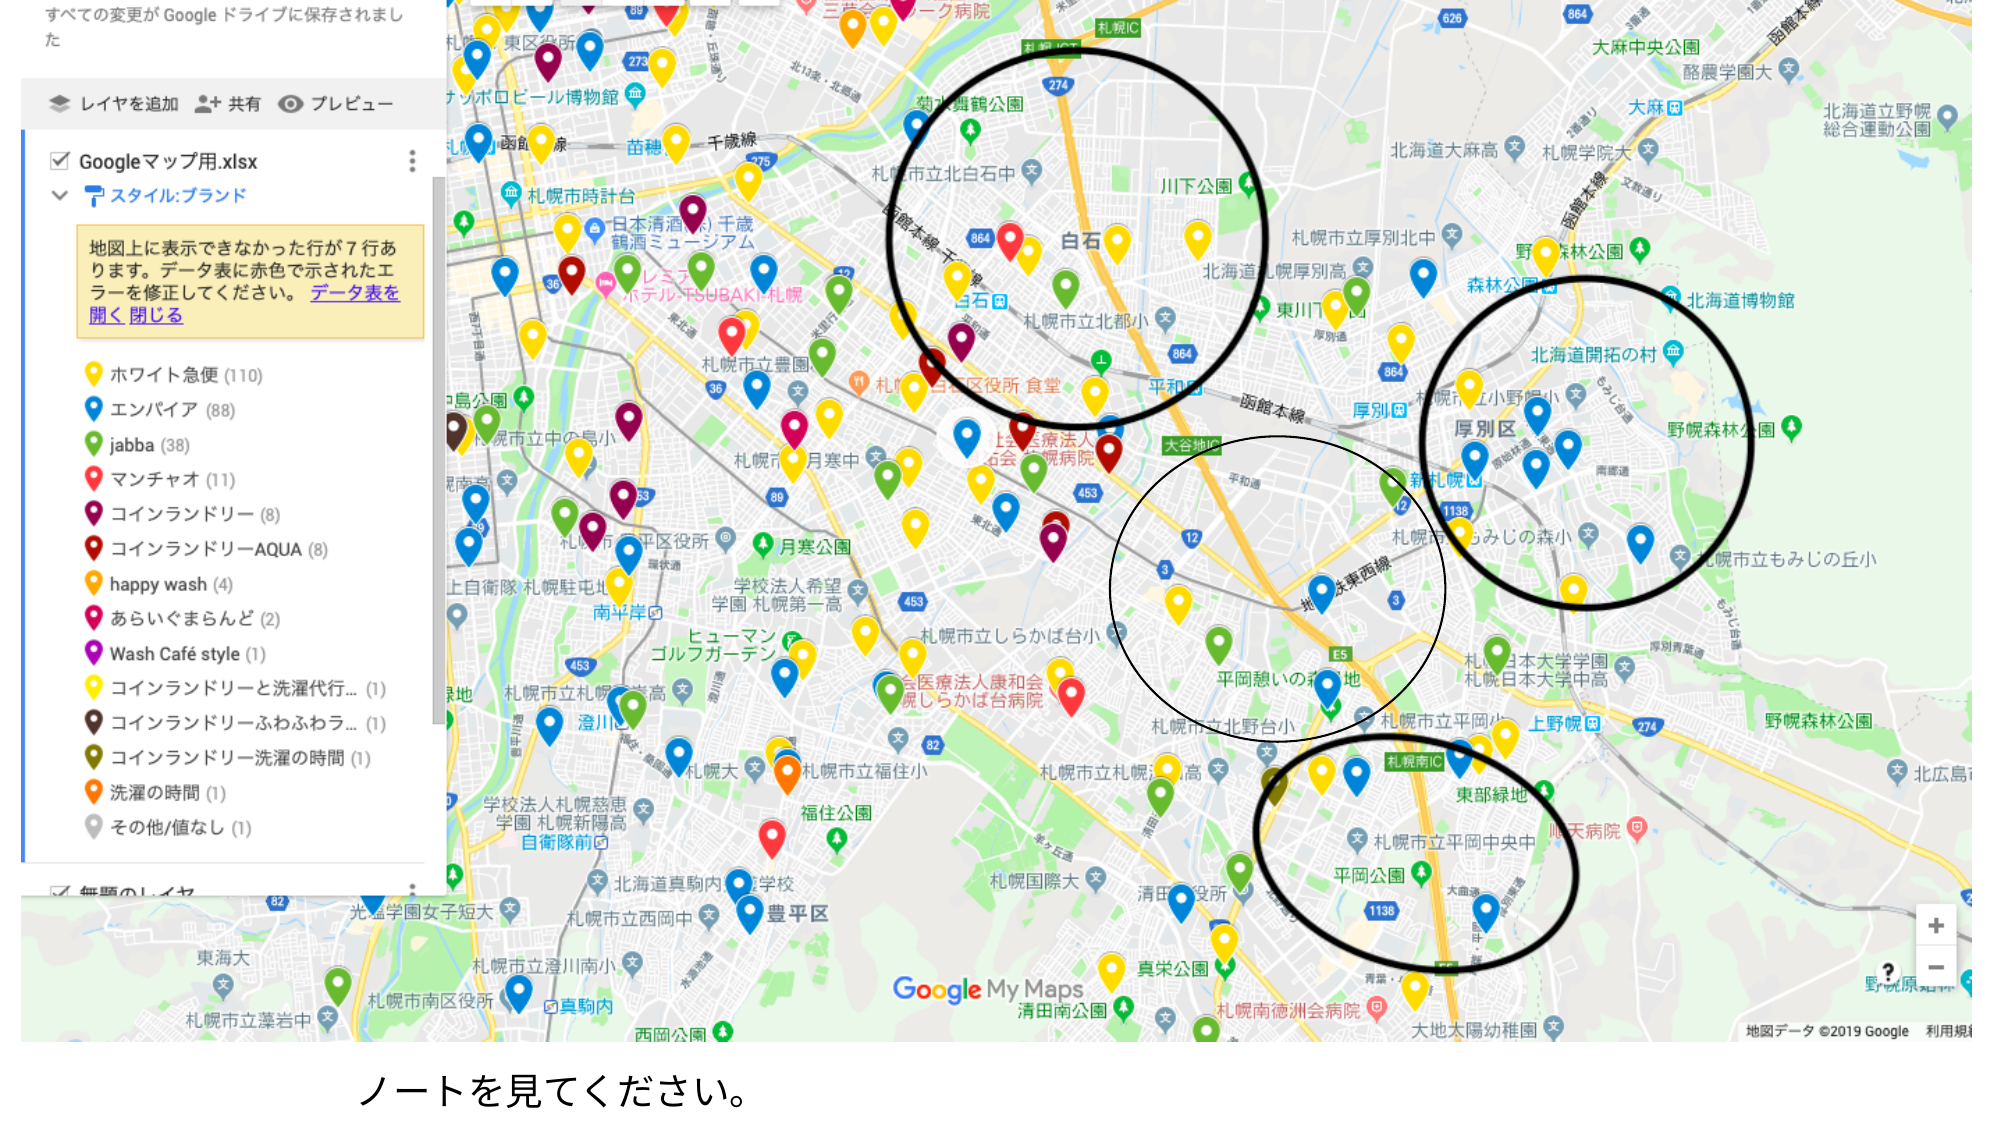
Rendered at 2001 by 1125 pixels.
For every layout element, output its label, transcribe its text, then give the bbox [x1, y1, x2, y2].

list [20, 0, 1972, 1042]
text_box ノートを見てください。 [340, 1060, 783, 1121]
